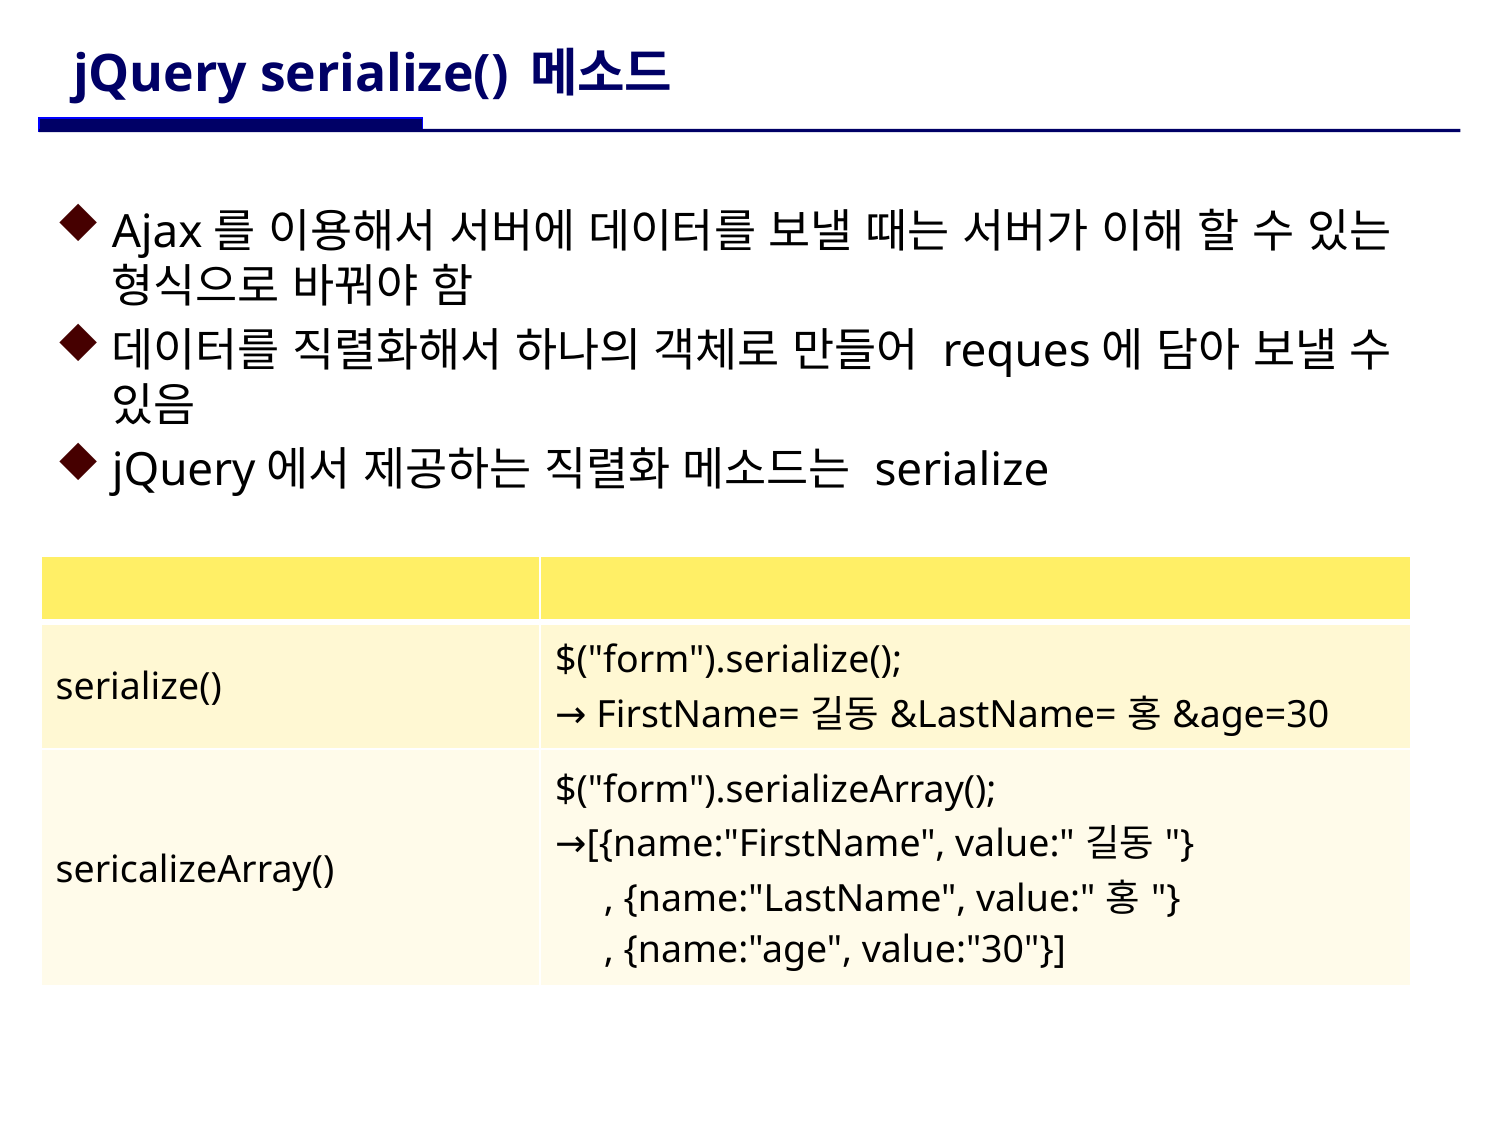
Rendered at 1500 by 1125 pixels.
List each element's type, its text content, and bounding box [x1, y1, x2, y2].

list Ajax를 이용해서 서버에 데이터를 보낼 때는 서버가 이해 할 수 있는 형식으로 바꿔야 함 데이터를 직렬화해서 하나의 객체로 만들어 reques에 담아 보낼 수 있음 jQuery에서 제공하는 직렬화 메소드는 serialize [40, 194, 1467, 1086]
title jQuery serialize() 메소드 [58, 31, 1077, 110]
table_cell sericalizeArray() [42, 750, 539, 985]
table_header [541, 557, 1410, 619]
table_cell $("form").serializeArray(); →[{name:"FirstName", value:"길동"} , {name:"LastName", value:"홍"} , {name:"age", value:"30"}] [541, 750, 1410, 985]
table_cell $("form").serialize(); → FirstName=길동&LastName=홍&age=30 [541, 625, 1410, 748]
table_cell serialize() [42, 625, 539, 748]
table_header [42, 557, 539, 619]
